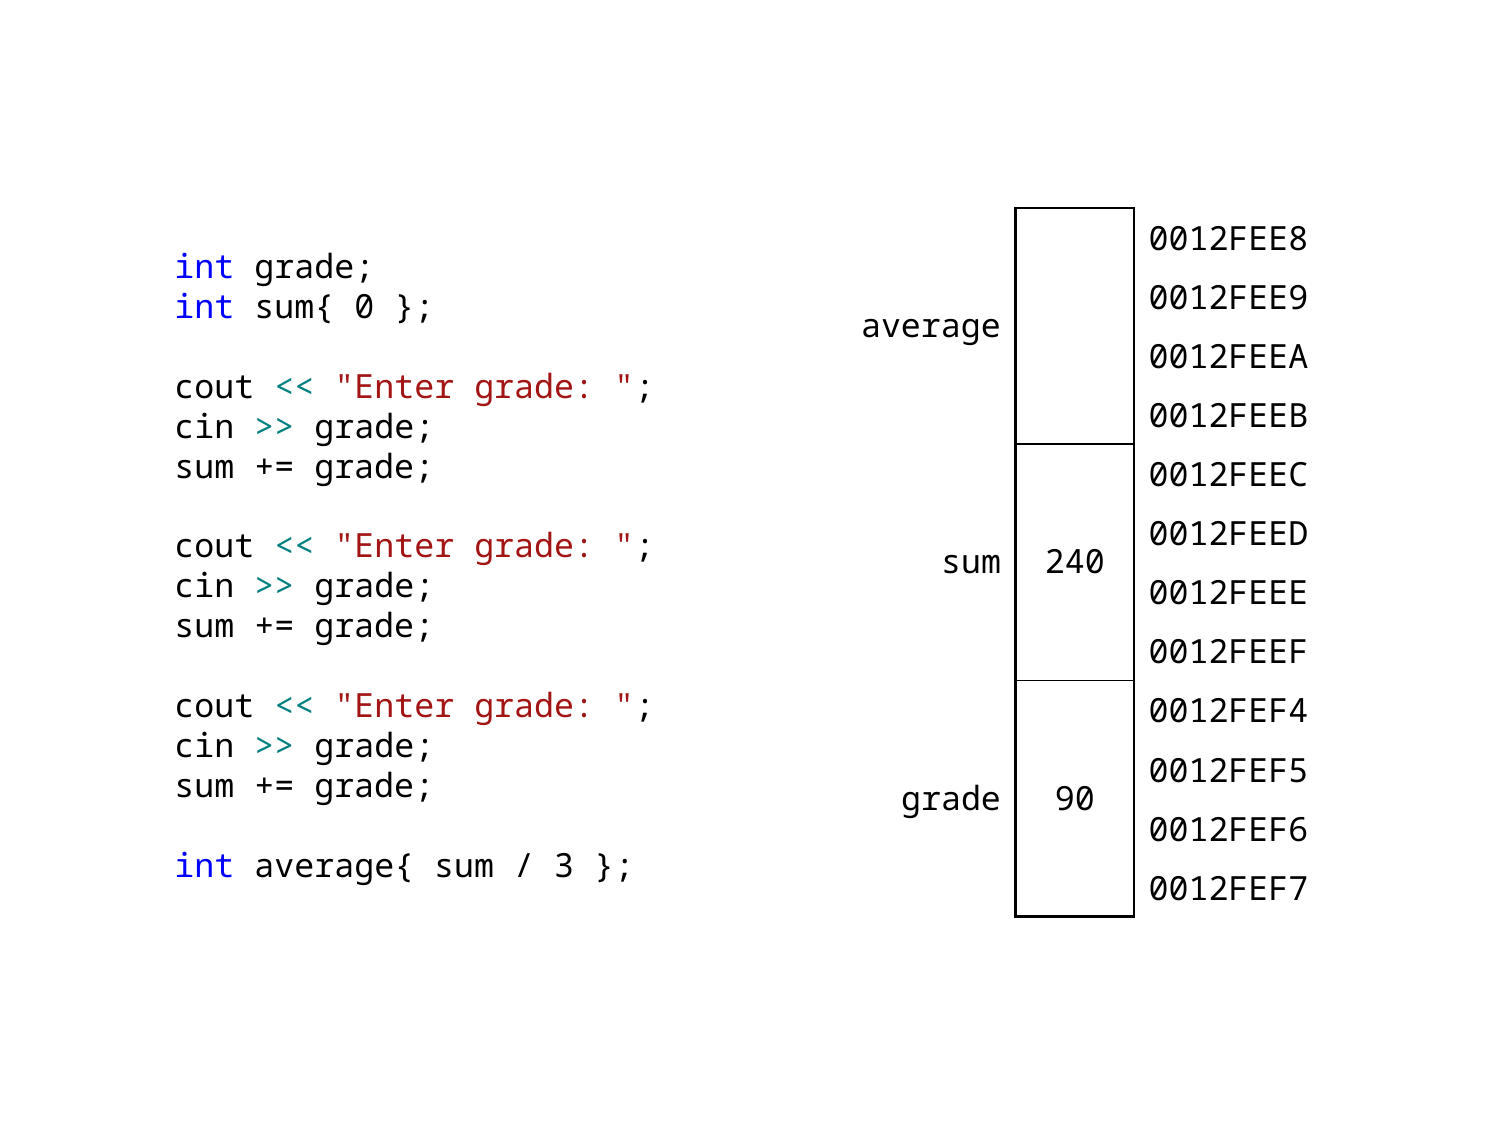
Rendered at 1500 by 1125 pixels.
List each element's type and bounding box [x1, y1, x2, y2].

table_cell [1017, 445, 1133, 680]
table_cell [1017, 681, 1133, 915]
table_header [1135, 208, 1341, 267]
table_header [839, 208, 1014, 444]
table_header [1017, 209, 1133, 443]
list [159, 237, 692, 888]
table_cell [839, 444, 1014, 917]
table_cell [1135, 267, 1341, 917]
